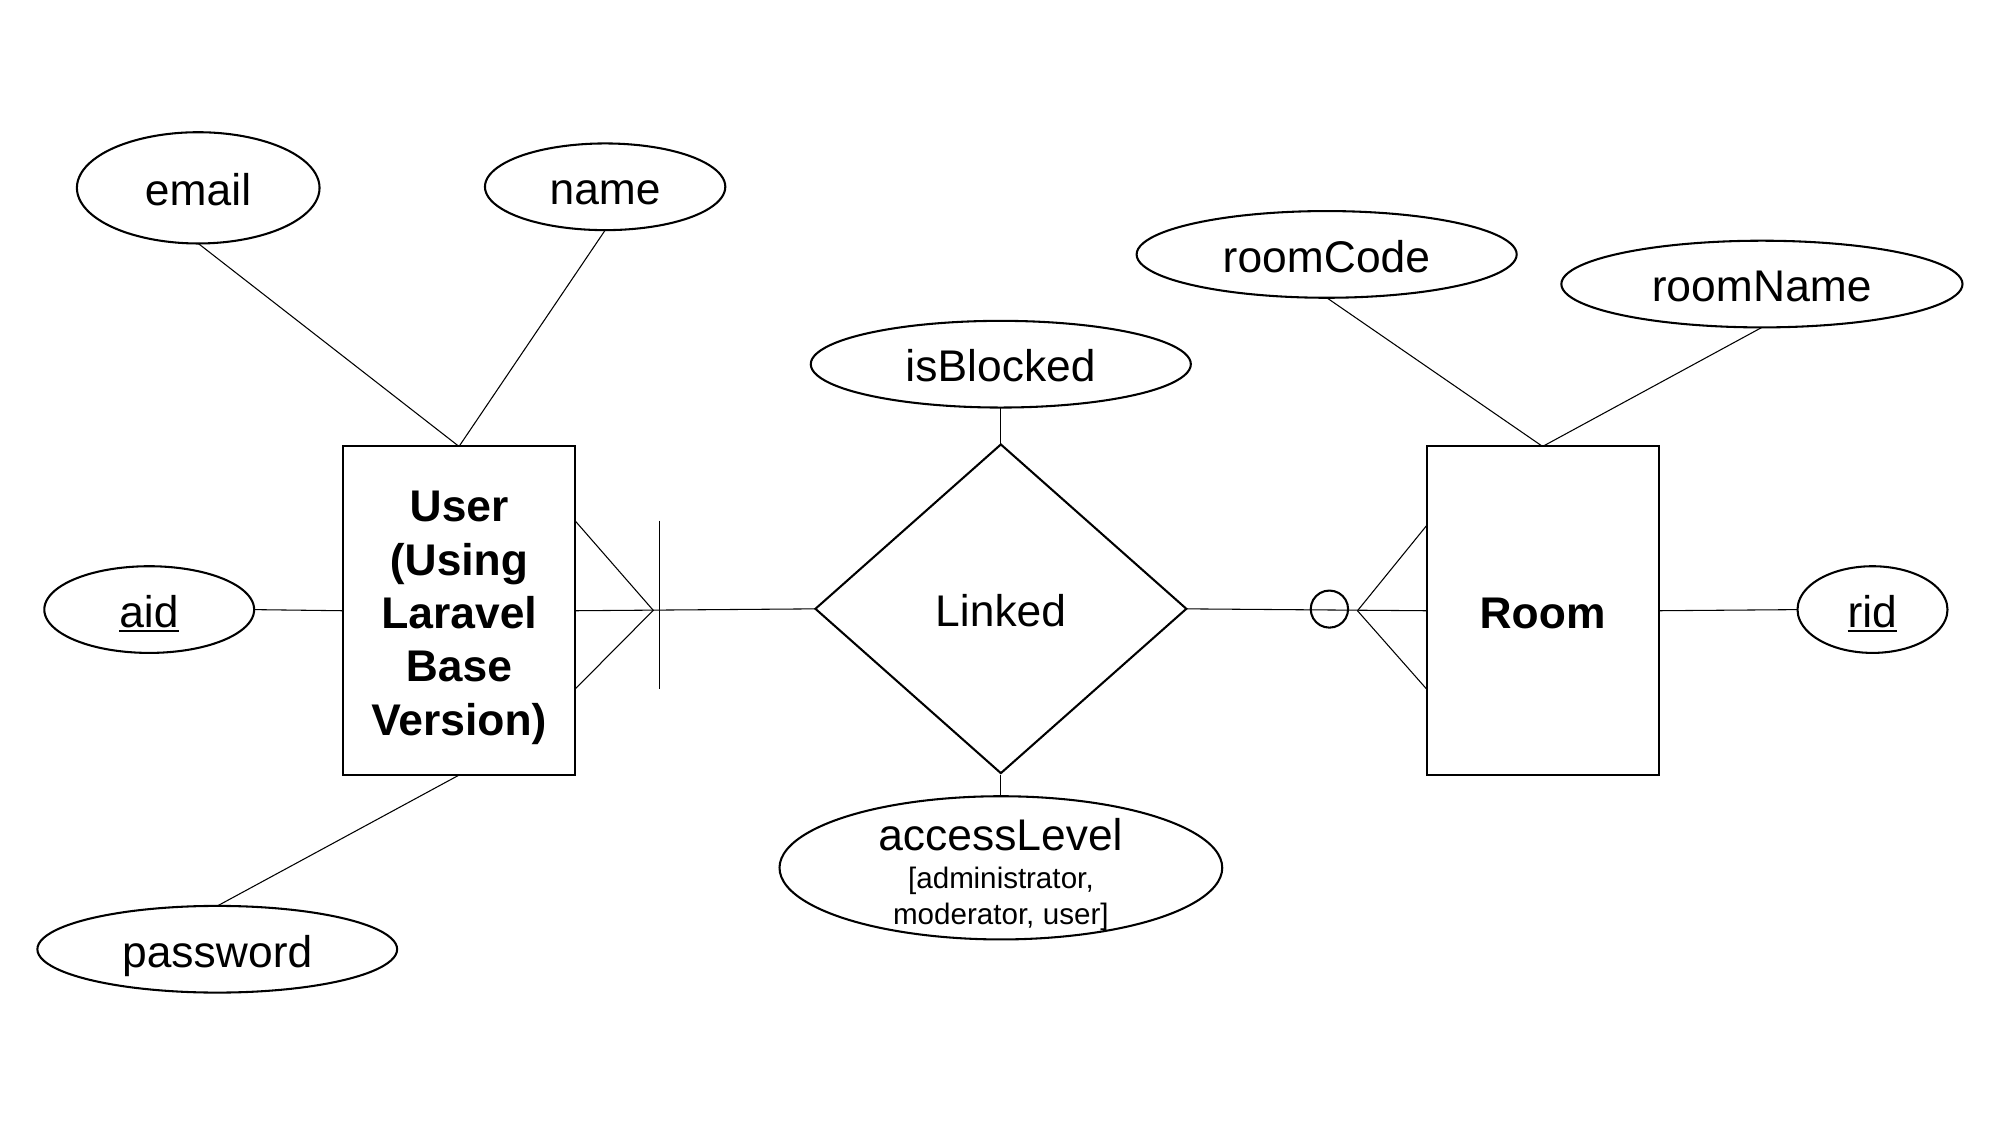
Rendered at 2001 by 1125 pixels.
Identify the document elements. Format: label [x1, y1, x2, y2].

text_box [37, 132, 1963, 993]
